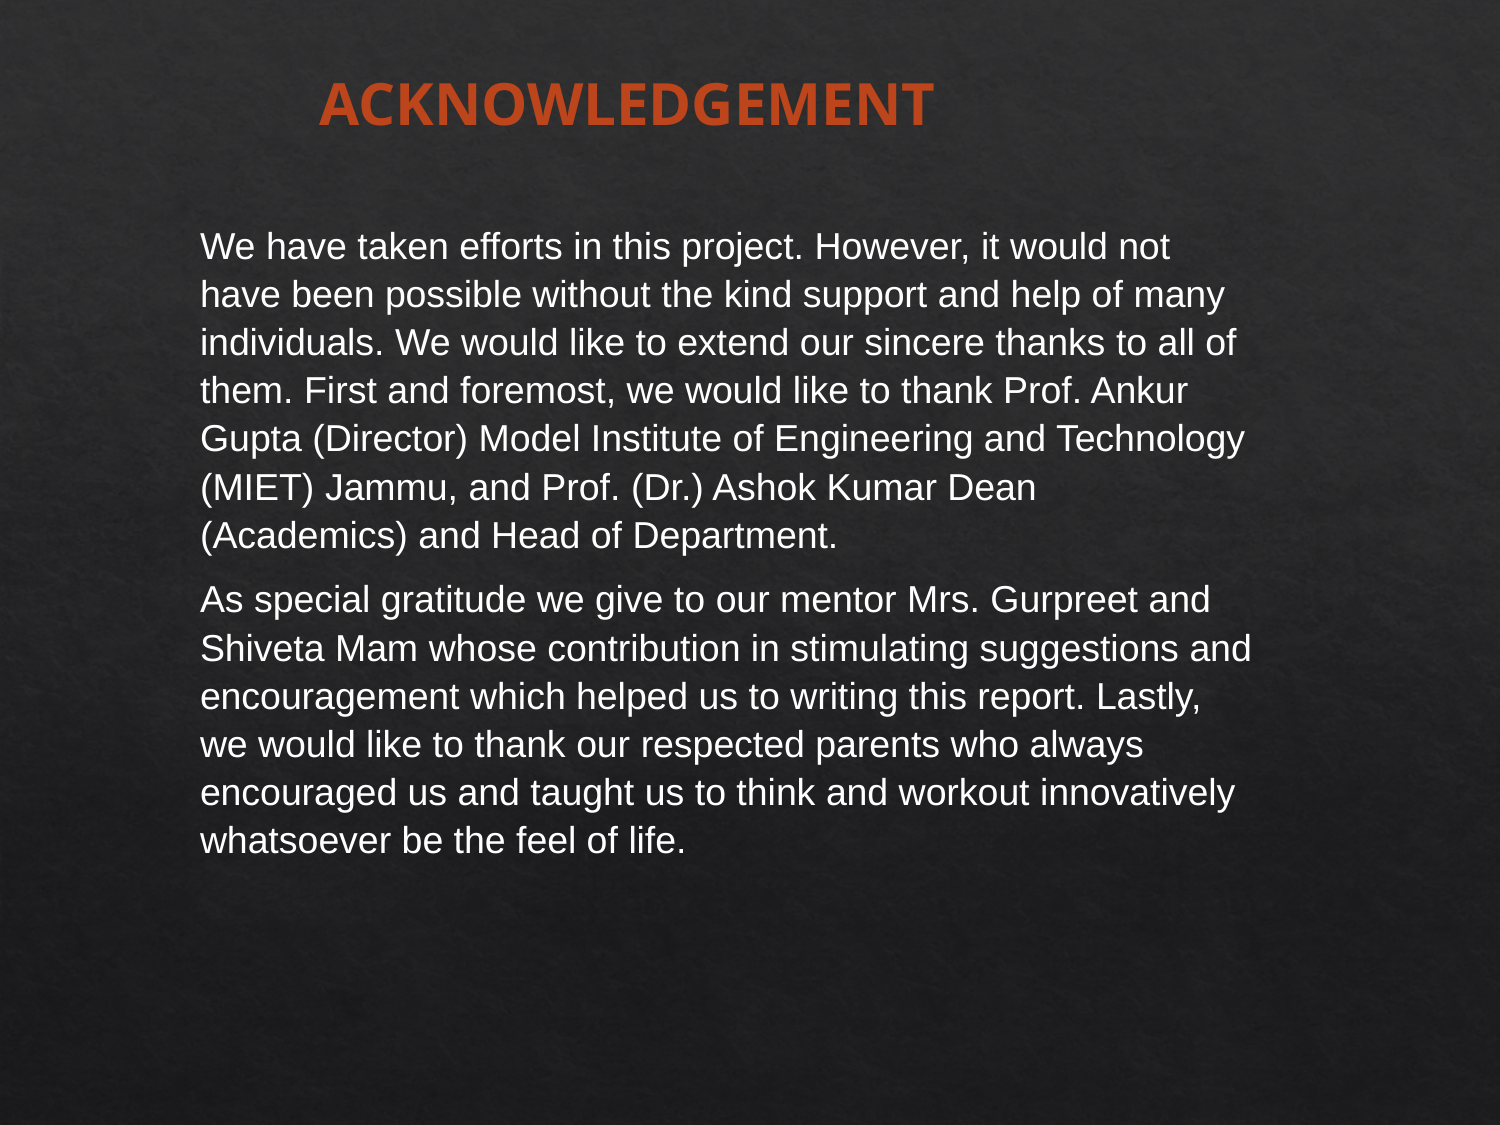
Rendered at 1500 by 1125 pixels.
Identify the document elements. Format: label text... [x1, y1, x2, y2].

text_box ACKNOWLEDGEMENT We have taken efforts in this project. However, it would not have been possible without the kind support and help of many individuals. We would like to extend our sincere thanks to all of them. First and foremost, we would like to thank Prof. Ankur Gupta (Director) Model Institute of Engineering and Technology (MIET) Jammu, and Prof. (Dr.) Ashok Kumar Dean (Academics) and Head of Department. As special gratitude we give to our mentor Mrs. Gurpreet and Shiveta Mam whose contribution in stimulating suggestions and encouragement which helped us to writing this report. Lastly, we would like to thank our respected parents who always encouraged us and taught us to think and workout innovatively whatsoever be the feel of life. [185, 55, 1268, 1063]
